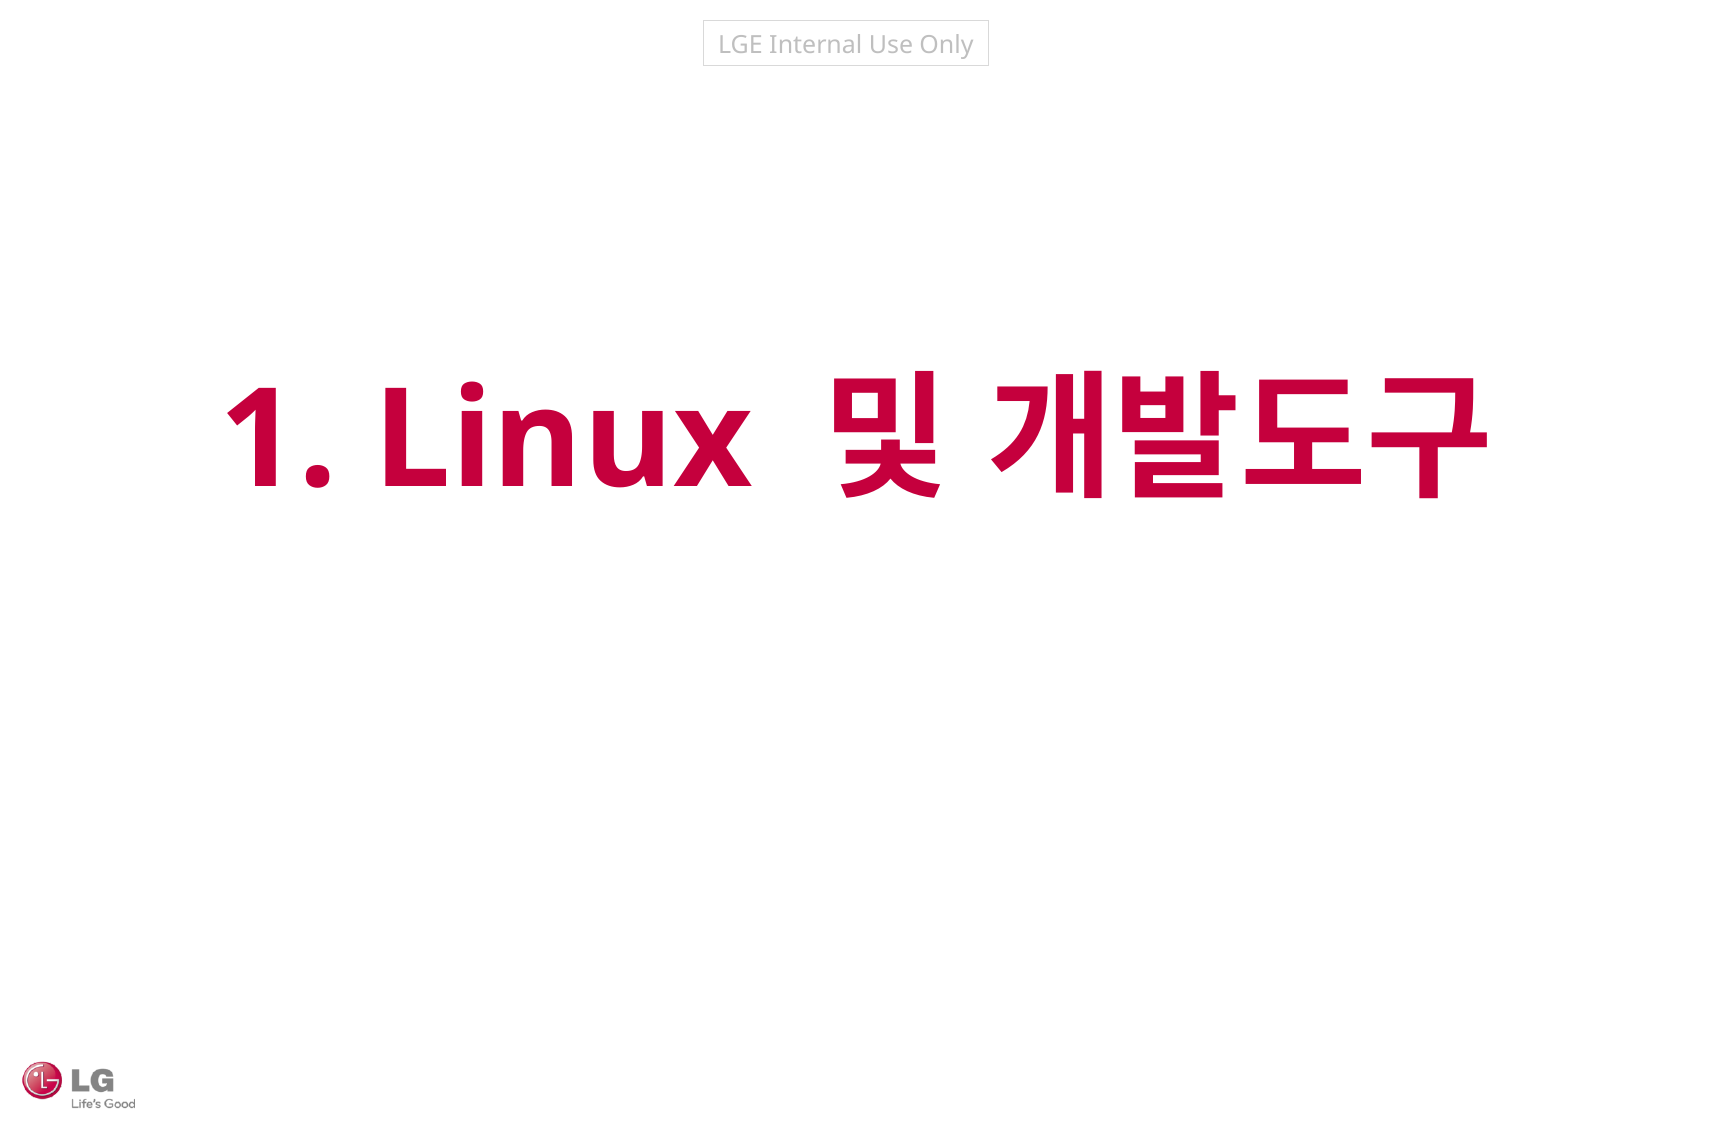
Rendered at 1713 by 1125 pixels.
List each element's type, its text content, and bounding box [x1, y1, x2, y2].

title 1. Linux 및 개발도구 [0, 373, 1713, 490]
picture [22, 1058, 135, 1111]
